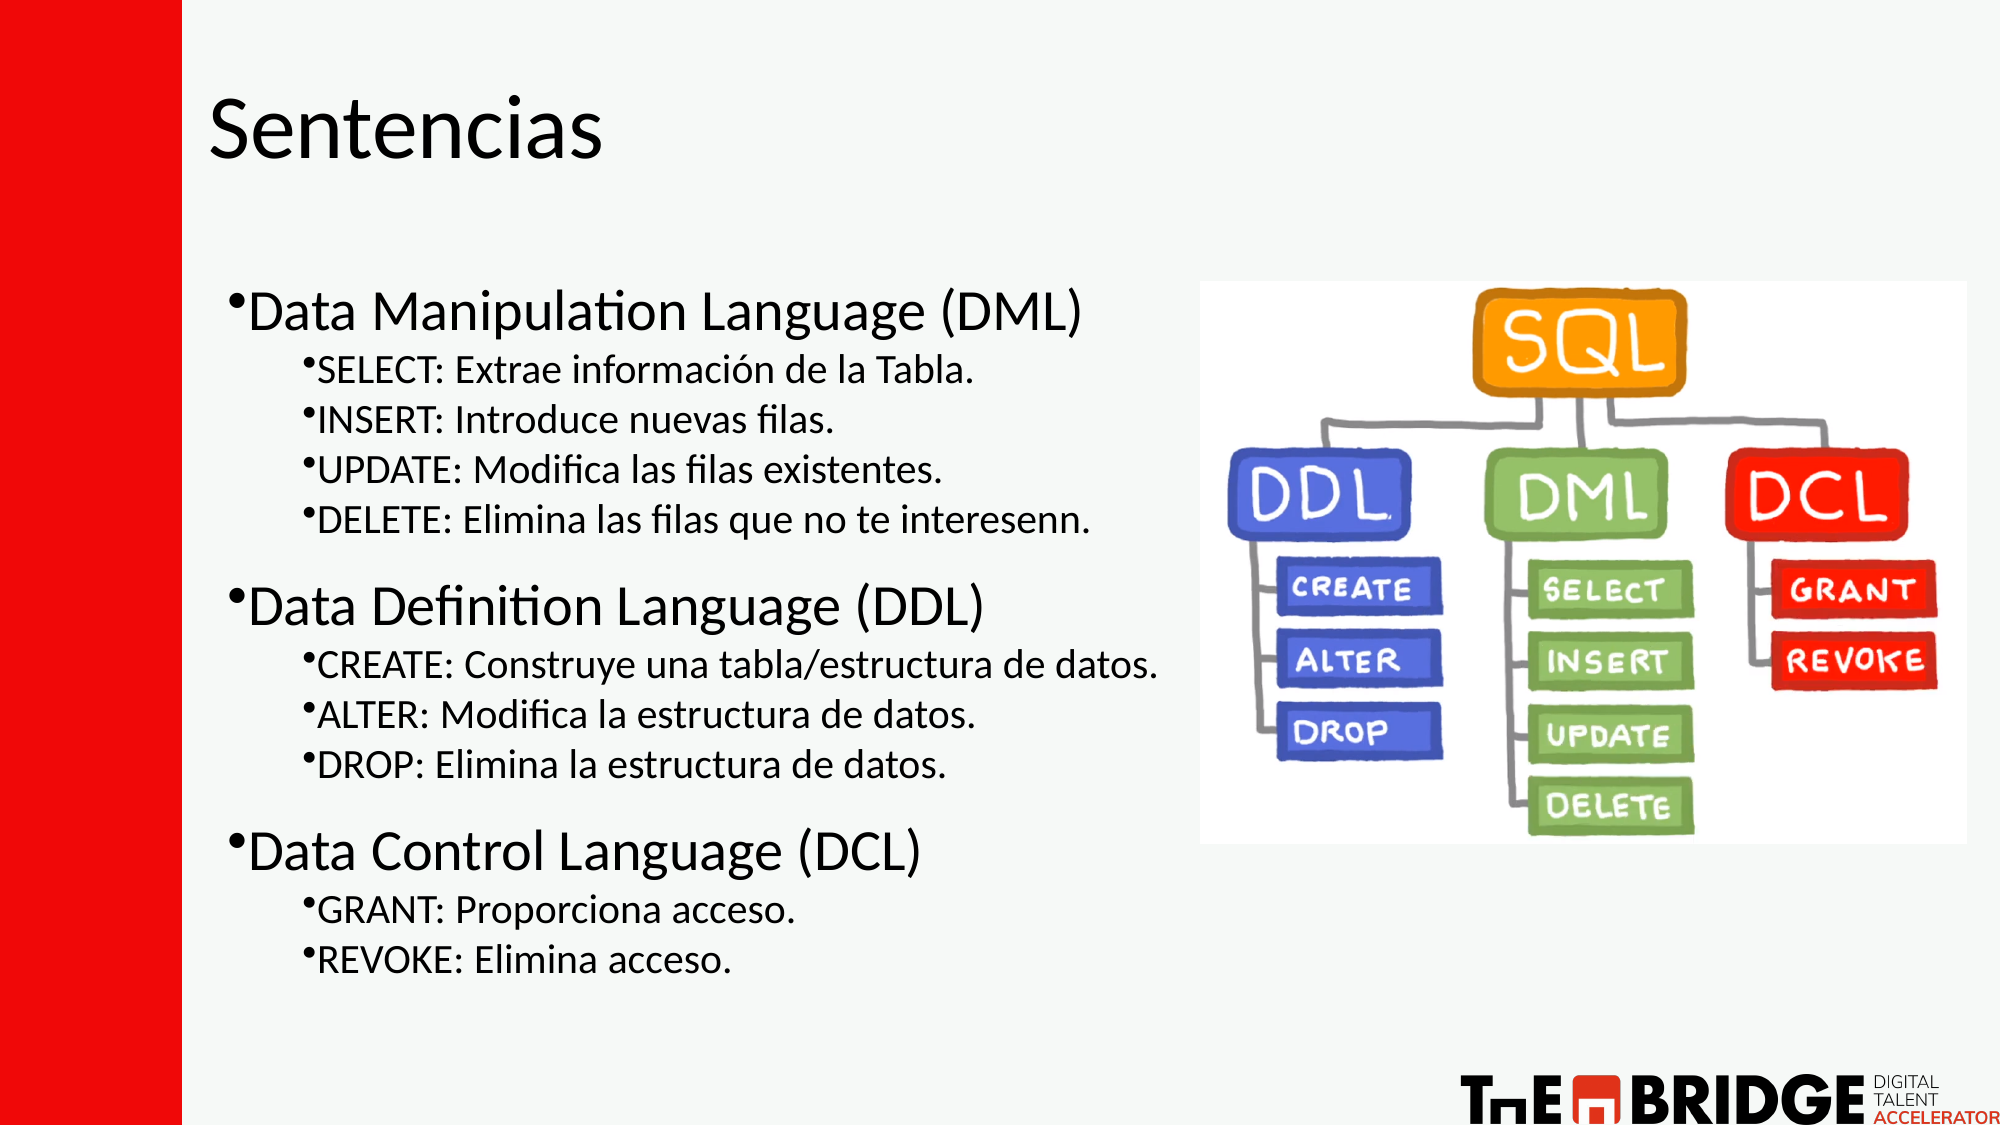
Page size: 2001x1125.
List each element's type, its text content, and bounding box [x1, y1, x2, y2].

picture [1199, 281, 1967, 844]
text_box Data Manipulation Language (DML) SELECT: Extrae información de la Tabla. INSERT: Introduce nuevas filas. UPDATE: Modifica las filas existentes. DELETE: Elimina las filas que no te interesenn. Data Definition Language (DDL) CREATE: Construye una tabla/estructura de datos. ALTER: Modifica la estructura de datos. DROP: Elimina la estructura de datos. Data Control Language (DCL) GRANT: Proporciona acceso. REVOKE: Elimina acceso. [212, 227, 1200, 1053]
title Sentencias [206, 65, 609, 255]
picture [1460, 1074, 2000, 1125]
